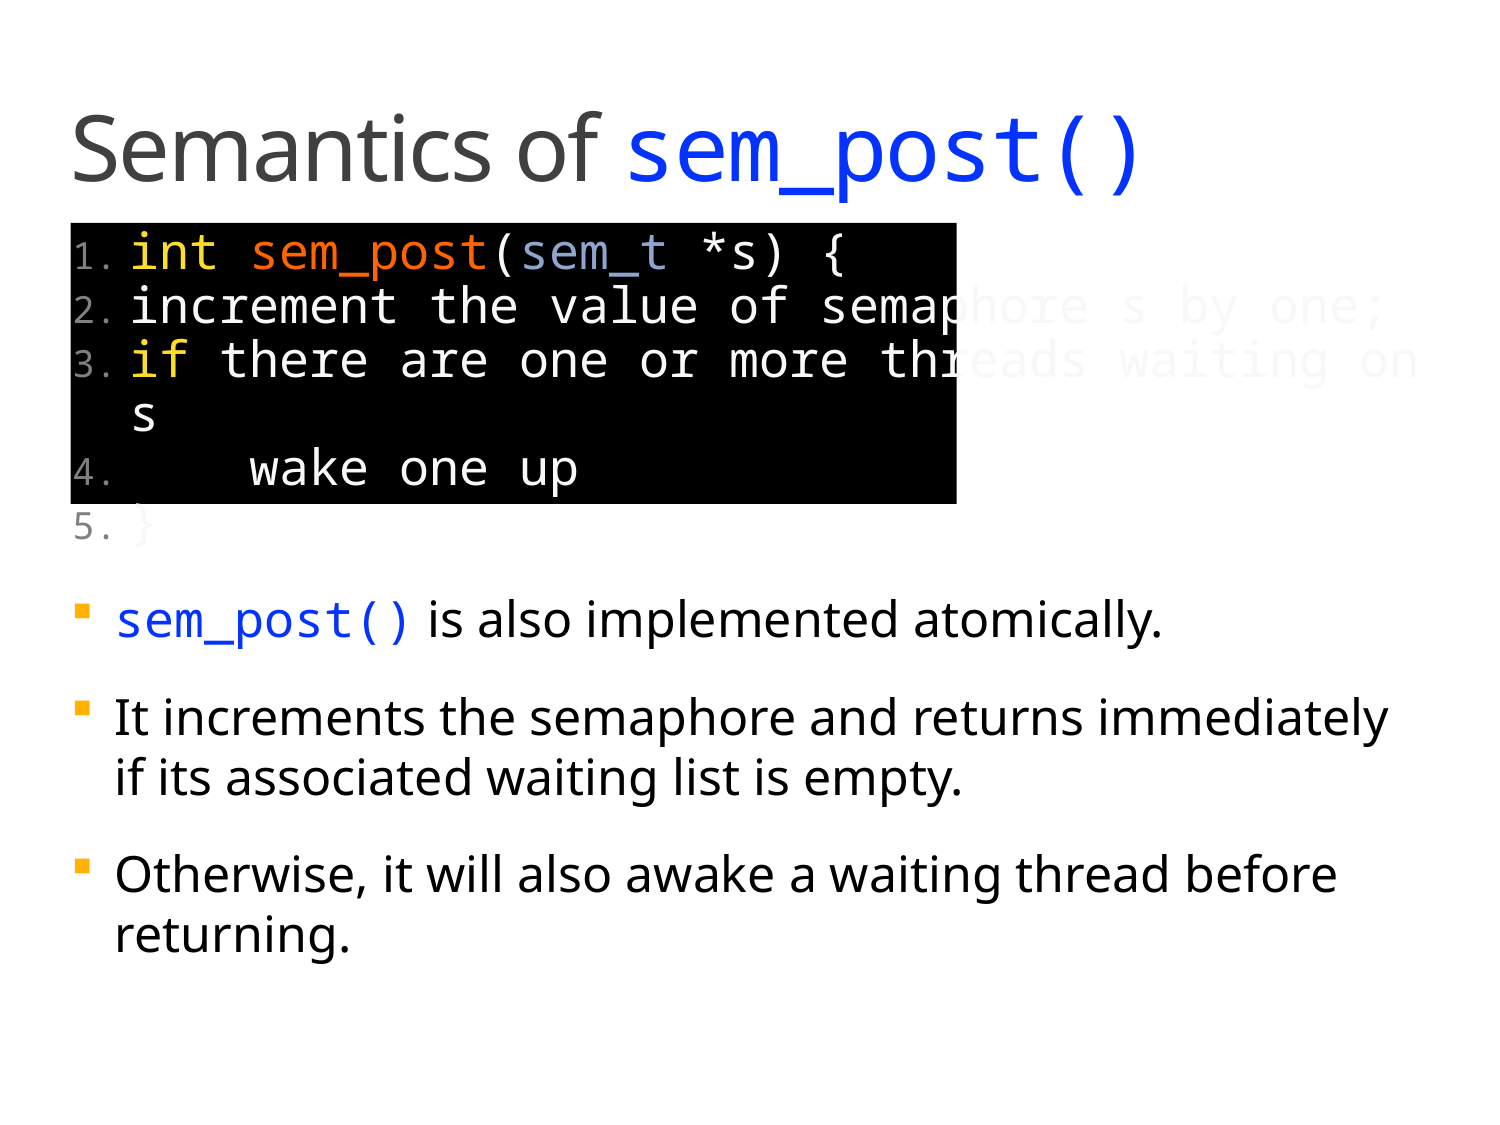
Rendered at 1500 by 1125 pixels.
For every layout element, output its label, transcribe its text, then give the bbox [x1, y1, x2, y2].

title Semantics of sem_post() [70, 104, 1430, 223]
list int sem_post(sem_t *s) { increment the value of semaphore s by one; if there are one or more threads waiting on s wake one up } sem_post() is also implemented atomically. It increments the semaphore and returns immediately if its associated waiting list is empty. Otherwise, it will also awake a waiting thread before returning. [70, 226, 1430, 1065]
